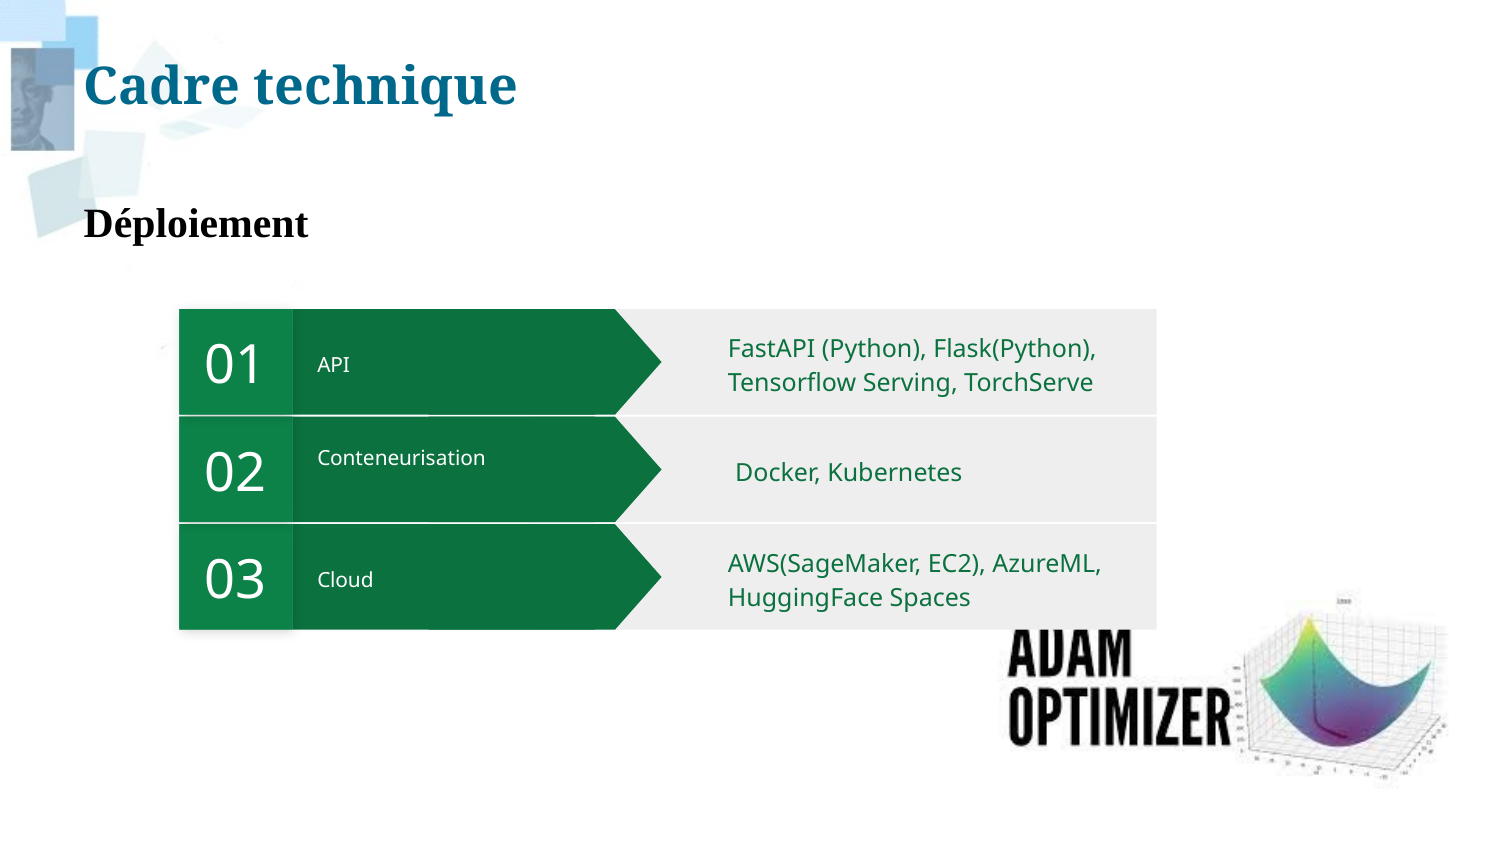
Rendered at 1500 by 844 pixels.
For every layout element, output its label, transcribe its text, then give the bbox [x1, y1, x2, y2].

list Déploiement [83, 196, 1357, 671]
picture [985, 550, 1456, 814]
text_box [179, 308, 1157, 415]
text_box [179, 421, 1157, 523]
title Cadre technique [83, 52, 1417, 194]
picture [0, 0, 396, 417]
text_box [179, 529, 1157, 630]
